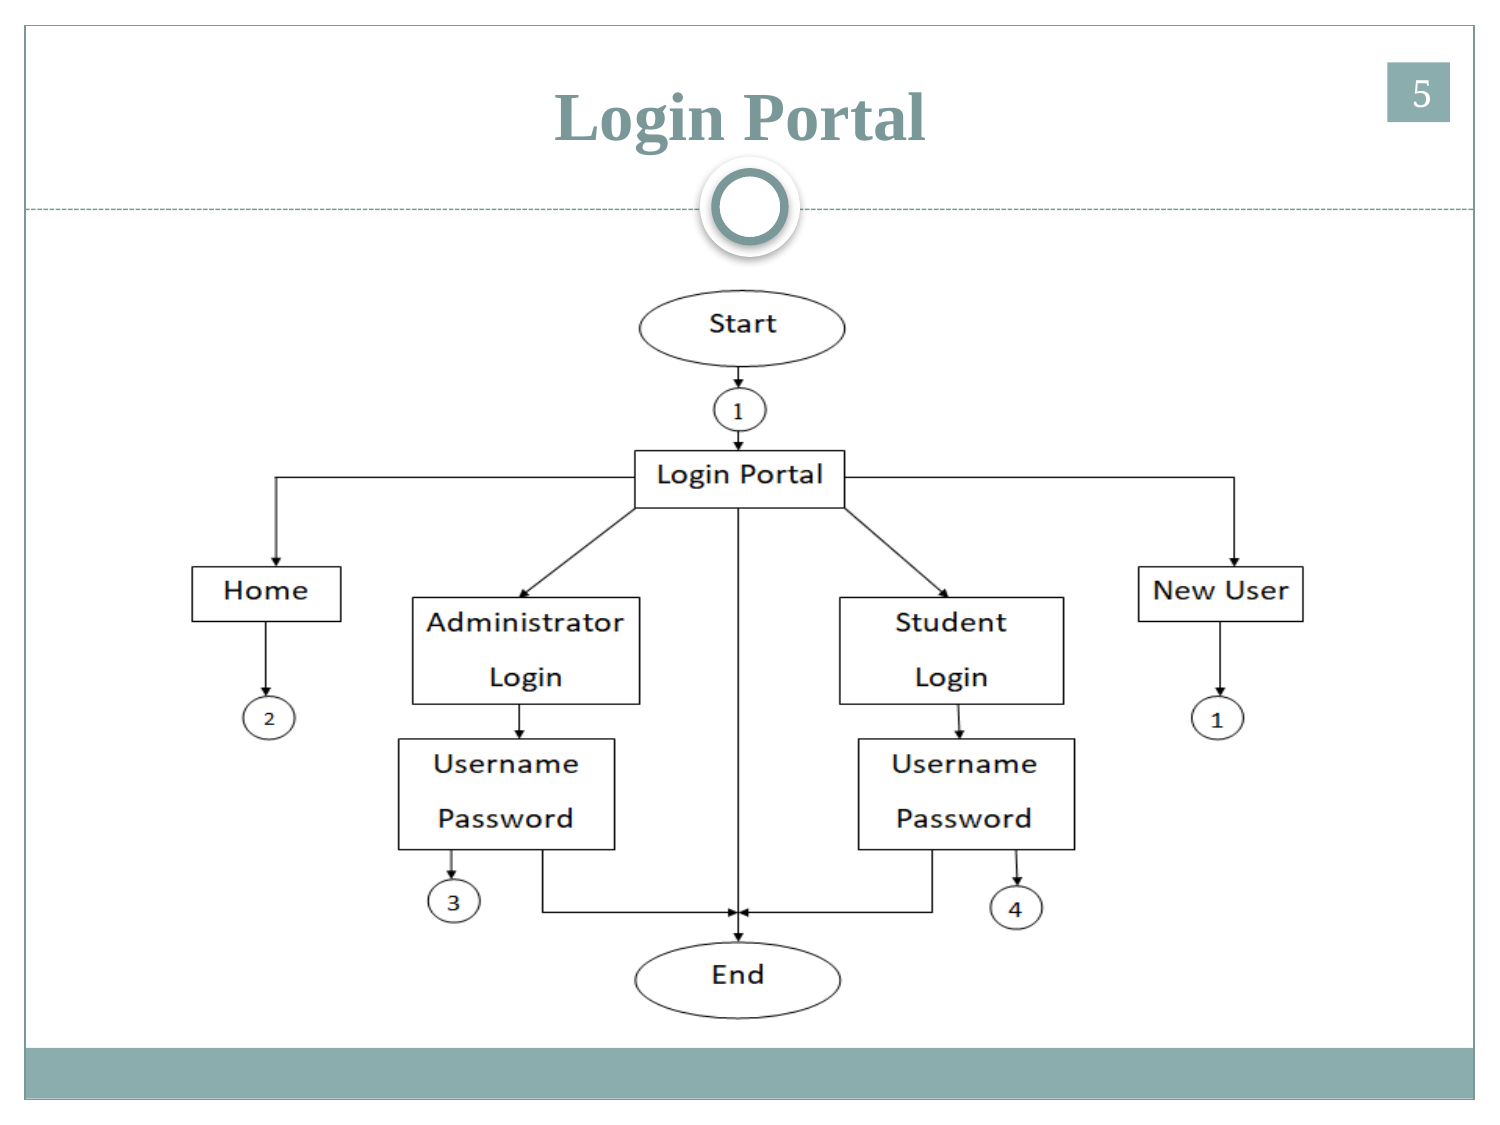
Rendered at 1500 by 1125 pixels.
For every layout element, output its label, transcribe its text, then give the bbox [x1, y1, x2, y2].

text_box 5 [1387, 62, 1450, 123]
picture [187, 274, 1315, 1032]
title Login Portal [49, 37, 1450, 162]
